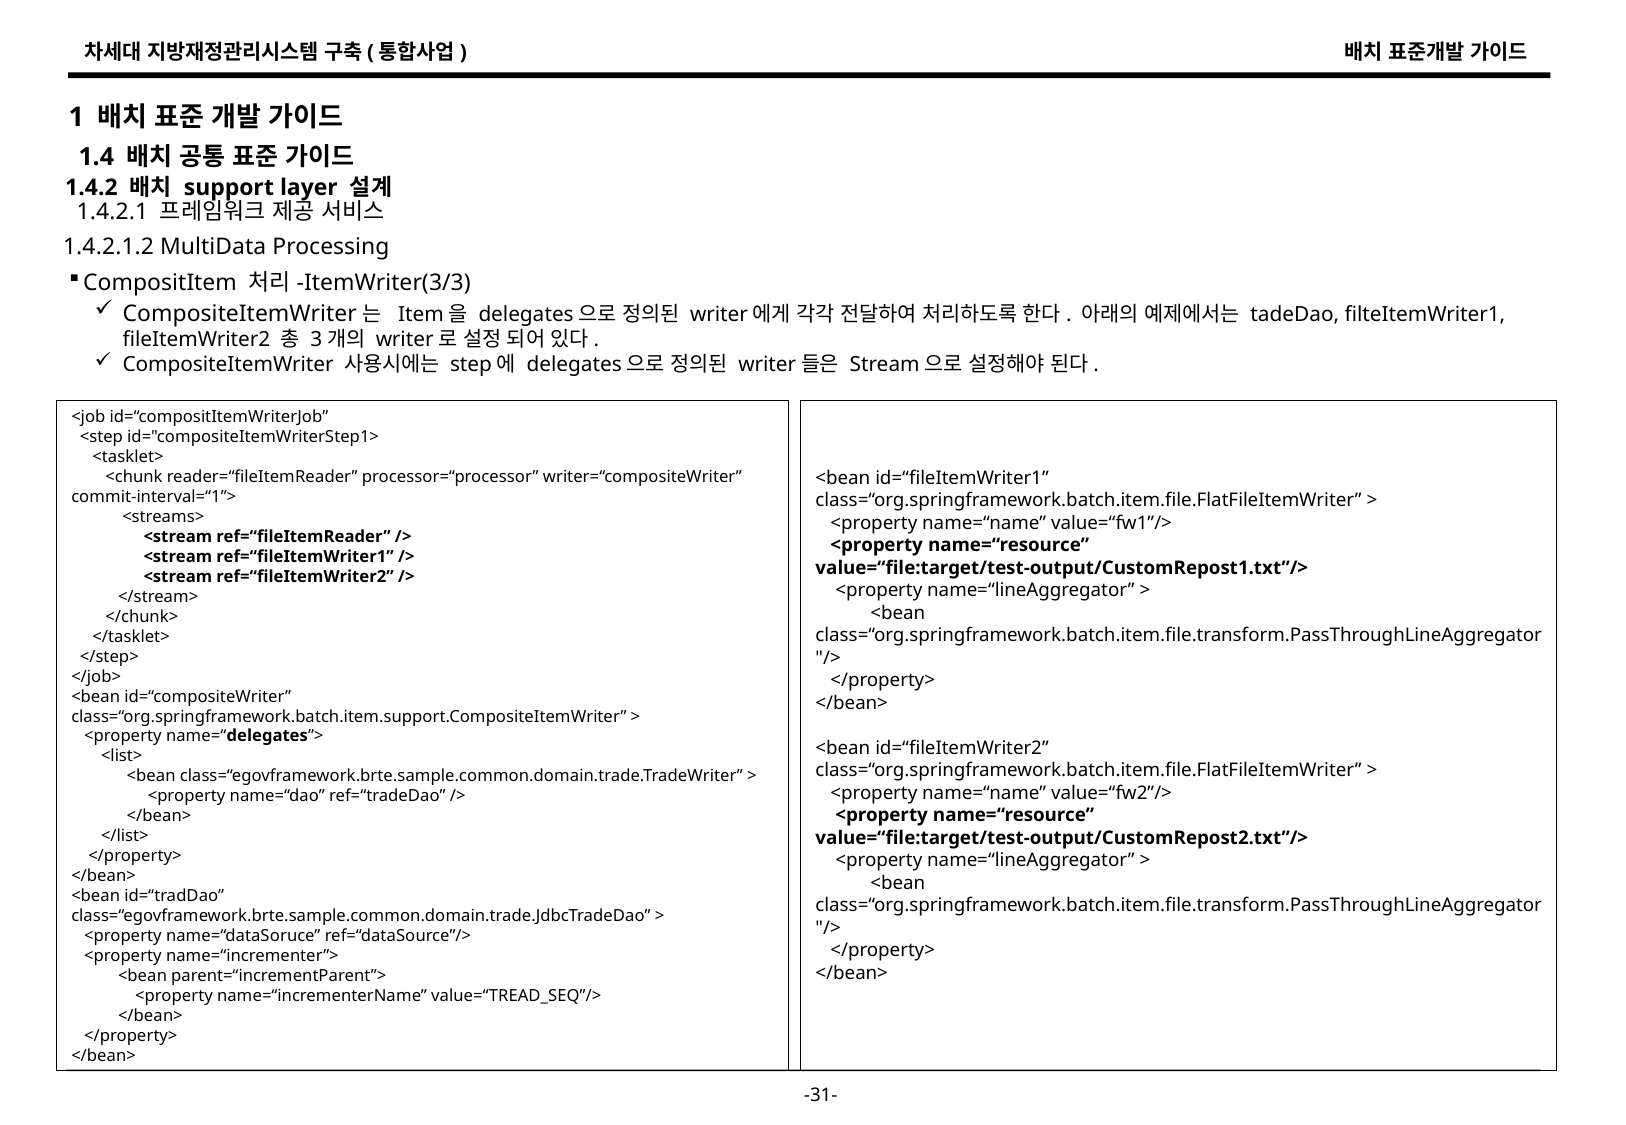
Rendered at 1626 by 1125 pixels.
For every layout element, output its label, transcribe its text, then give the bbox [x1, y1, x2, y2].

text_box CompositeItemWriter는 Item을 delegates으로 정의된 writer에게 각각 전달하여 처리하도록 한다. 아래의 예제에서는 tadeDao, filteItemWriter1, fileItemWriter2 총 3개의 writer로 설정 되어 있다. CompositeItemWriter 사용시에는 step에 delegates으로 정의된 writer들은 Stream으로 설정해야 된다. [79, 290, 1569, 383]
text_box 1.4 배치 공통 표준 가이드 [63, 103, 370, 137]
text_box 1 배치 표준 개발 가이드 [53, 58, 1168, 126]
text_box 1.4.2.1.2 MultiData Processing [48, 224, 405, 267]
text_box <job id=“compositItemWriterJob” <step id="compositeItemWriterStep1> <tasklet> <chunk reader=“fileItemReader” processor=“processor” writer=“compositeWriter” commit-interval=“1”> <streams> <stream ref=“fileItemReader” /> <stream ref=“fileItemWriter1” /> <stream ref=“fileItemWriter2” /> </stream> </chunk> </tasklet> </step> </job> <bean id=“compositeWriter” class=“org.springframework.batch.item.support.CompositeItemWriter” > <property name=“delegates”> <list> <bean class=“egovframework.brte.sample.common.domain.trade.TradeWriter” > <property name=“dao” ref=“tradeDao” /> </bean> </list> </property> </bean> <bean id=“tradDao” class=“egovframework.brte.sample.common.domain.trade.JdbcTradeDao” > <property name=“dataSoruce” ref=“dataSource”/> <property name=“incrementer”> <bean parent=“incrementParent”> <property name=“incrementerName” value=“TREAD_SEQ”/> </bean> </property> </bean> [56, 400, 789, 1071]
text_box 1.4.2 배치 support layer 설계 [50, 137, 408, 207]
text_box CompositItem 처리-ItemWriter(3/3) [54, 260, 577, 303]
text_box 1.4.2.1 프레임워크 제공 서비스 [61, 189, 407, 232]
text_box <bean id=“fileItemWriter1” class=“org.springframework.batch.item.file.FlatFileItemWriter” > <property name=“name” value=“fw1”/> <property name=“resource” value=“file:target/test-output/CustomRepost1.txt”/> <property name=“lineAggregator” > <bean class=“org.springframework.batch.item.file.transform.PassThroughLineAggregator"/> </property> </bean> <bean id=“fileItemWriter2” class=“org.springframework.batch.item.file.FlatFileItemWriter” > <property name=“name” value=“fw2”/> <property name=“resource” value=“file:target/test-output/CustomRepost2.txt”/> <property name=“lineAggregator” > <bean class=“org.springframework.batch.item.file.transform.PassThroughLineAggregator"/> </property> </bean> [800, 400, 1557, 1071]
